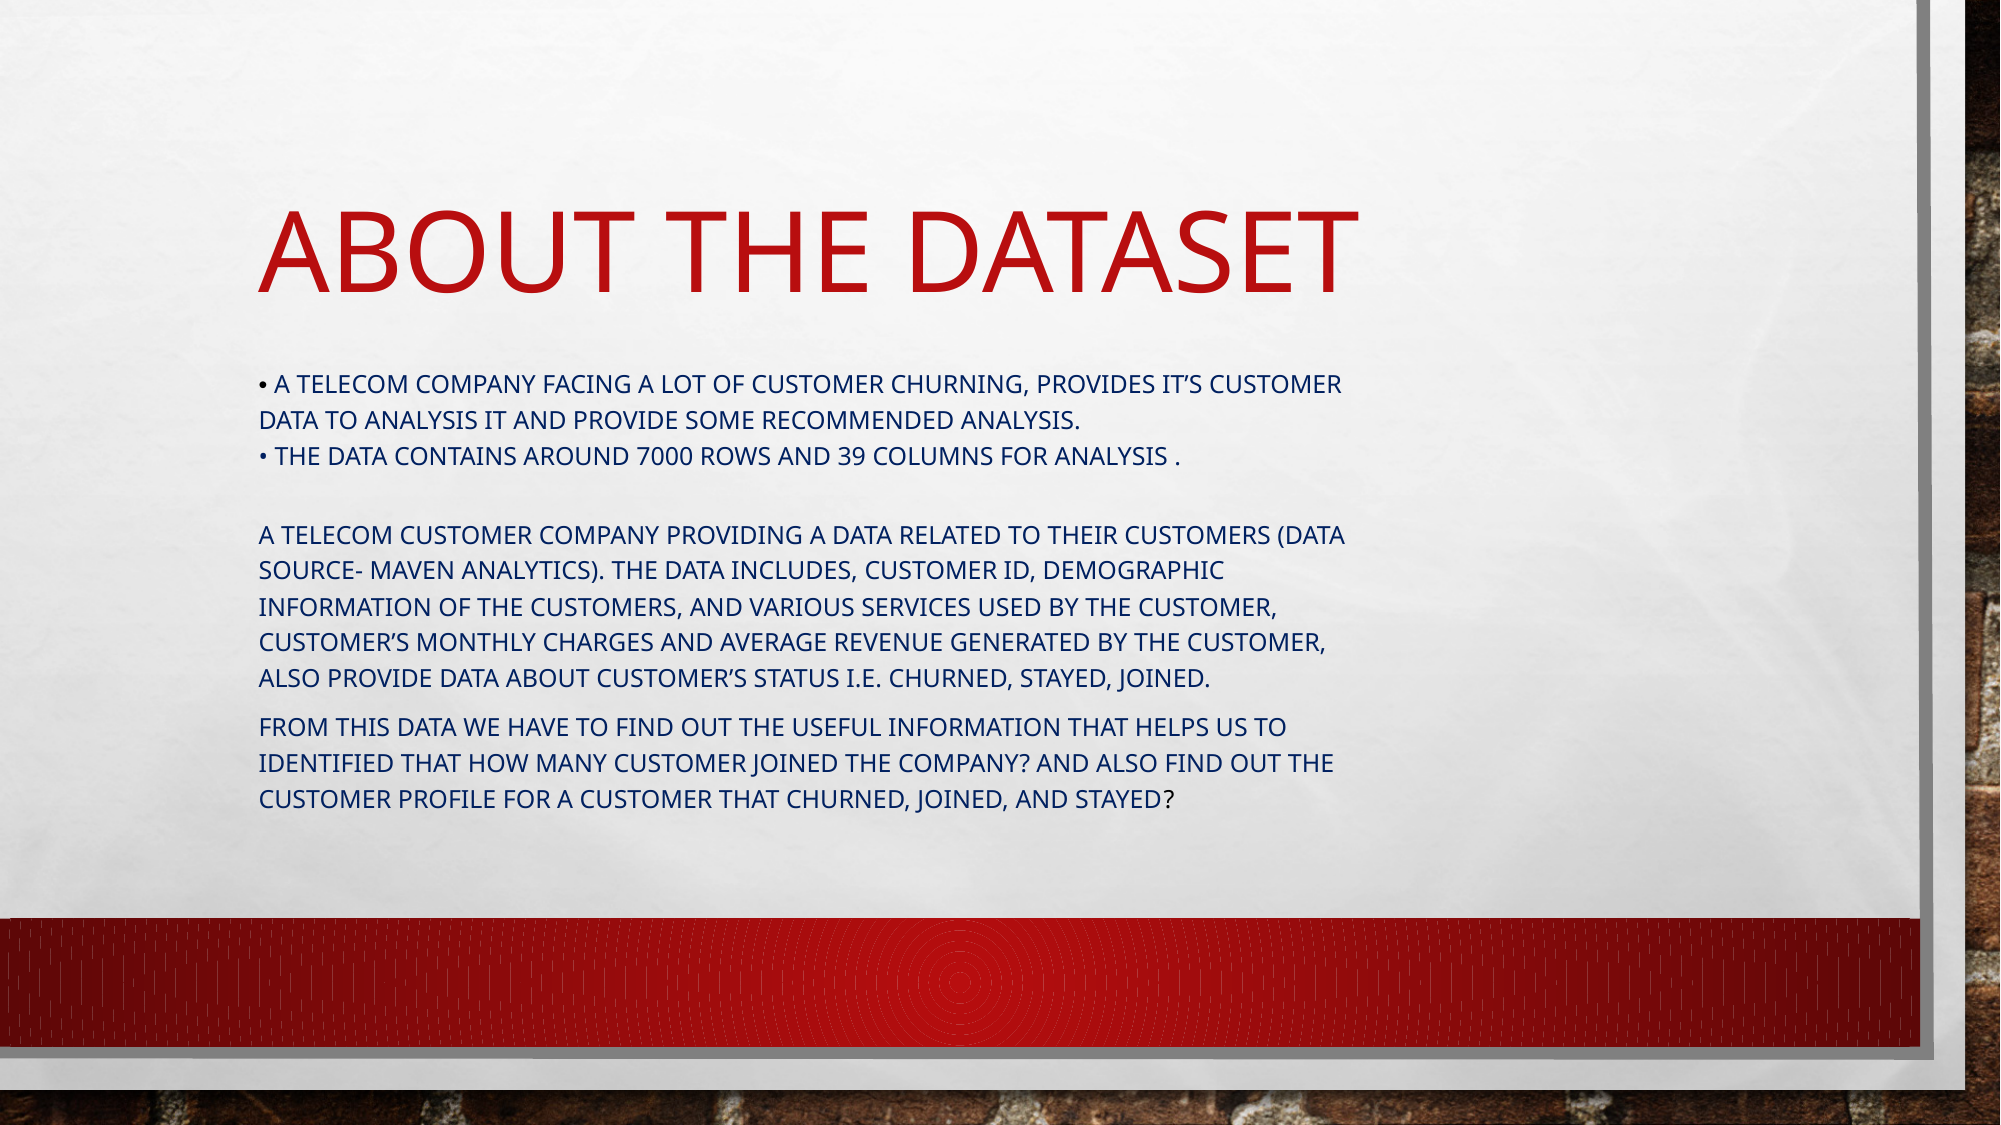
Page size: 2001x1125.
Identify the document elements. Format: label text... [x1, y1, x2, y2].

title ABOUT THE DATASET [243, 112, 1504, 353]
picture [0, 0, 2000, 1125]
list • A Telecom Company facing a lot of customer churning, provides it’s customer data to analysis it and provide some recommended analysis. • The Data contains around 7000 rows and 39 columns for analysis . A Telecom Customer Company providing a data related to their customers (Data Source- Maven Analytics). The data includes, Customer ID, demographic information of the customers, and various services used by the customer, customer’s monthly charges and average revenue generated by the customer, also provide data about customer’s status i.e. Churned, Stayed, Joined. From this data we have to find out the useful information that helps us to identified that how many customer joined the company? And also find out the customer profile for a customer that churned, joined, and stayed? [243, 353, 1975, 859]
